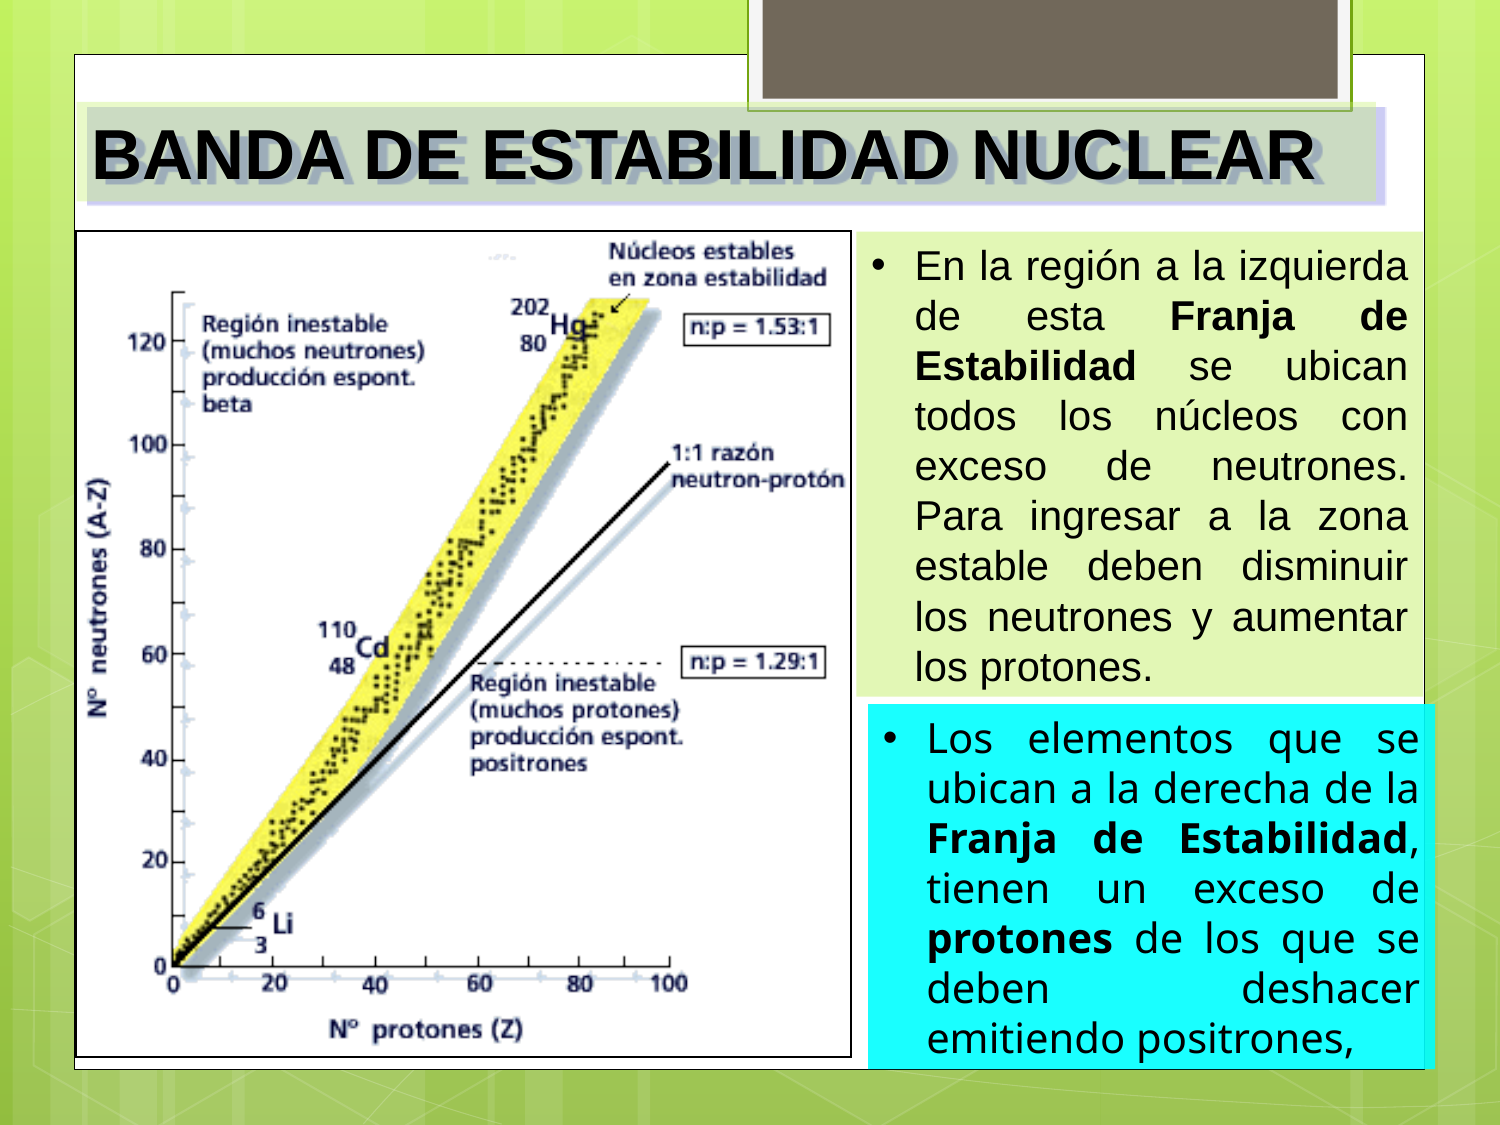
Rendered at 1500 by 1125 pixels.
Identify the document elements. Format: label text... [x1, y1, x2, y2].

text_box En la región a la izquierda de esta Franja de Estabilidad se ubican todos los núcleos con exceso de neutrones. Para ingresar a la zona estable deben disminuir los neutrones y aumentar los protones. [856, 231, 1424, 697]
picture [76, 231, 851, 1057]
text_box Los elementos que se ubican a la derecha de la Franja de Estabilidad, tienen un exceso de protones de los que se deben deshacer emitiendo positrones, [868, 704, 1436, 1070]
text_box BANDA DE ESTABILIDAD NUCLEAR [76, 101, 1376, 202]
